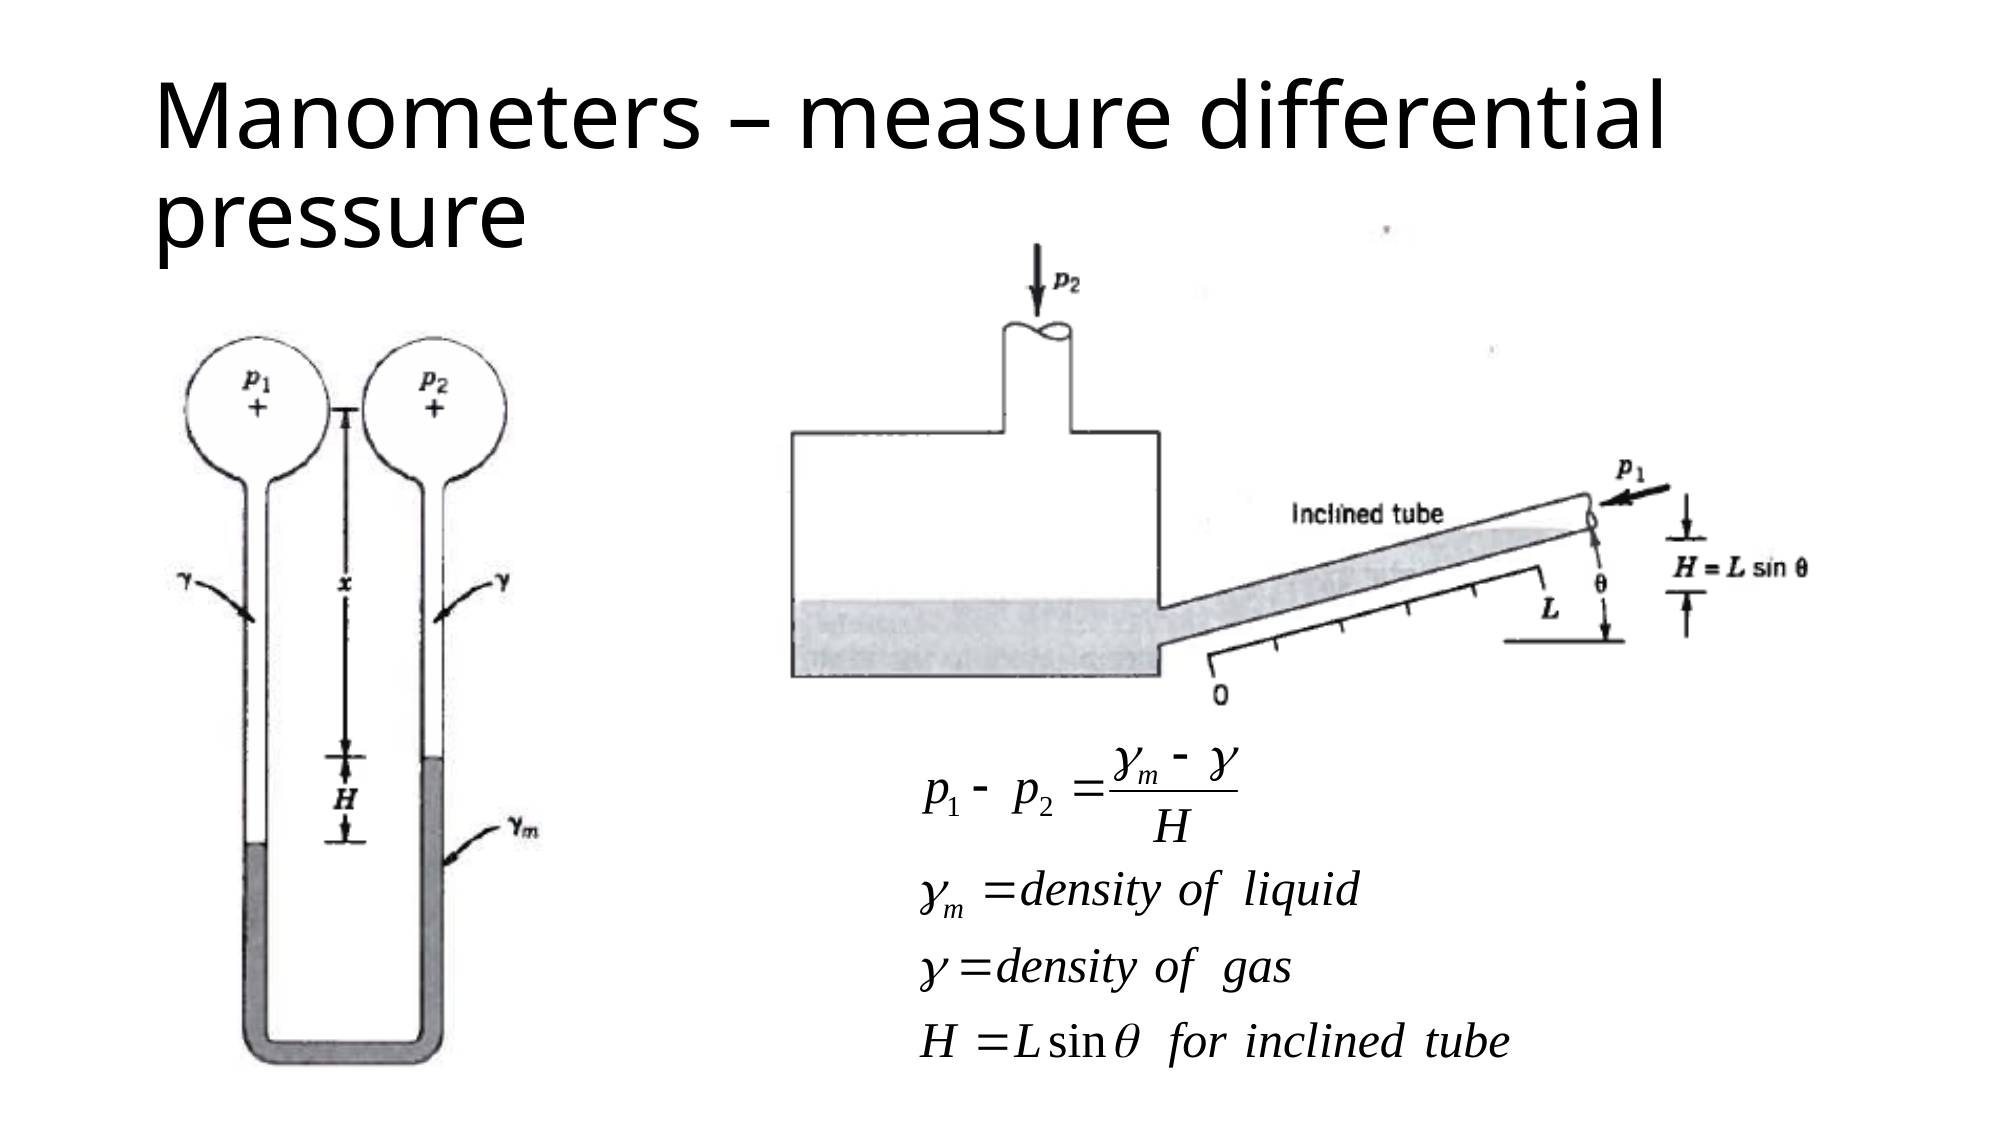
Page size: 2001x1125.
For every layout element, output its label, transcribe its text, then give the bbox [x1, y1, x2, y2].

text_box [910, 721, 1520, 1081]
picture [741, 225, 1825, 709]
title Manometers – measure differential pressure [137, 59, 1863, 278]
picture [150, 318, 550, 1125]
